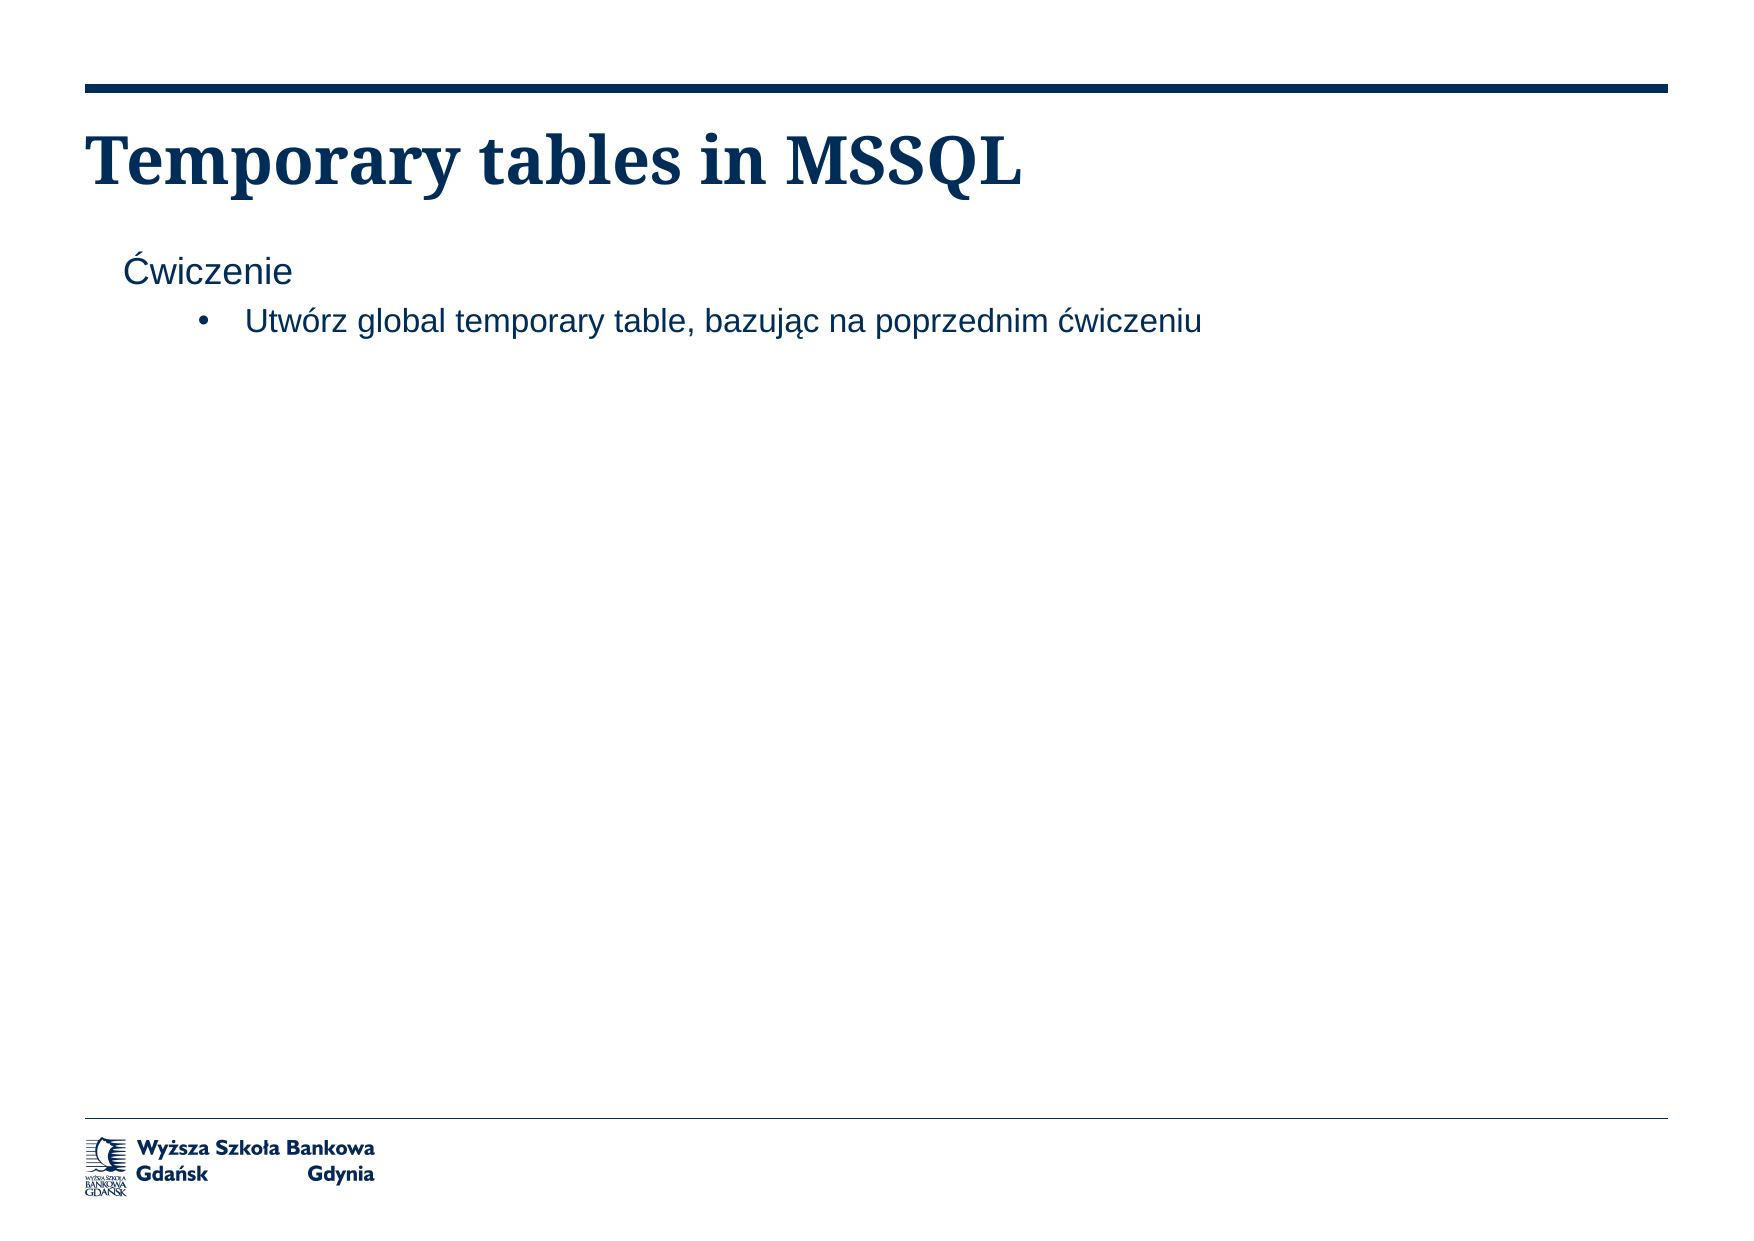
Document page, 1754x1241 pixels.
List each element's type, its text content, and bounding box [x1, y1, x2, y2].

title Temporary tables in MSSQL [85, 127, 1669, 200]
picture [85, 1137, 387, 1198]
list Ćwiczenie Utwórz global temporary table, bazując na poprzednim ćwiczeniu [85, 252, 1669, 1036]
